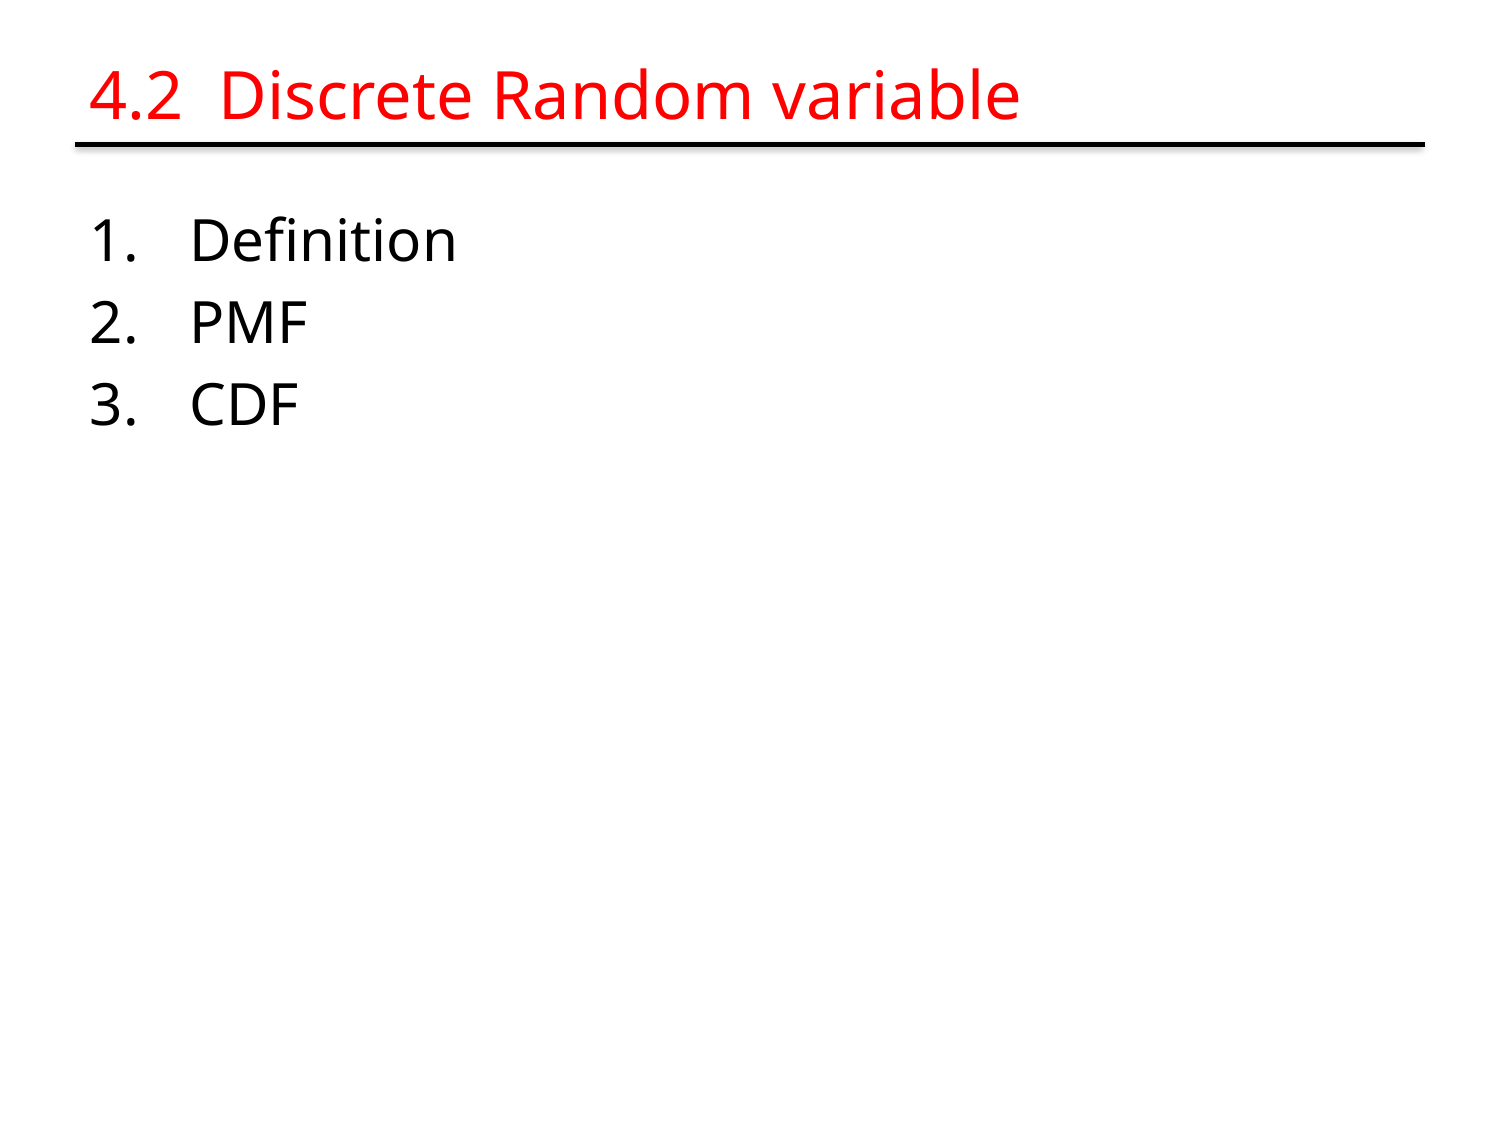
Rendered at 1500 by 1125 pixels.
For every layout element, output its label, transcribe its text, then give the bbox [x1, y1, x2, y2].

title 4.2 Discrete Random variable [75, 45, 1425, 145]
list Definition PMF CDF [75, 196, 1425, 1063]
